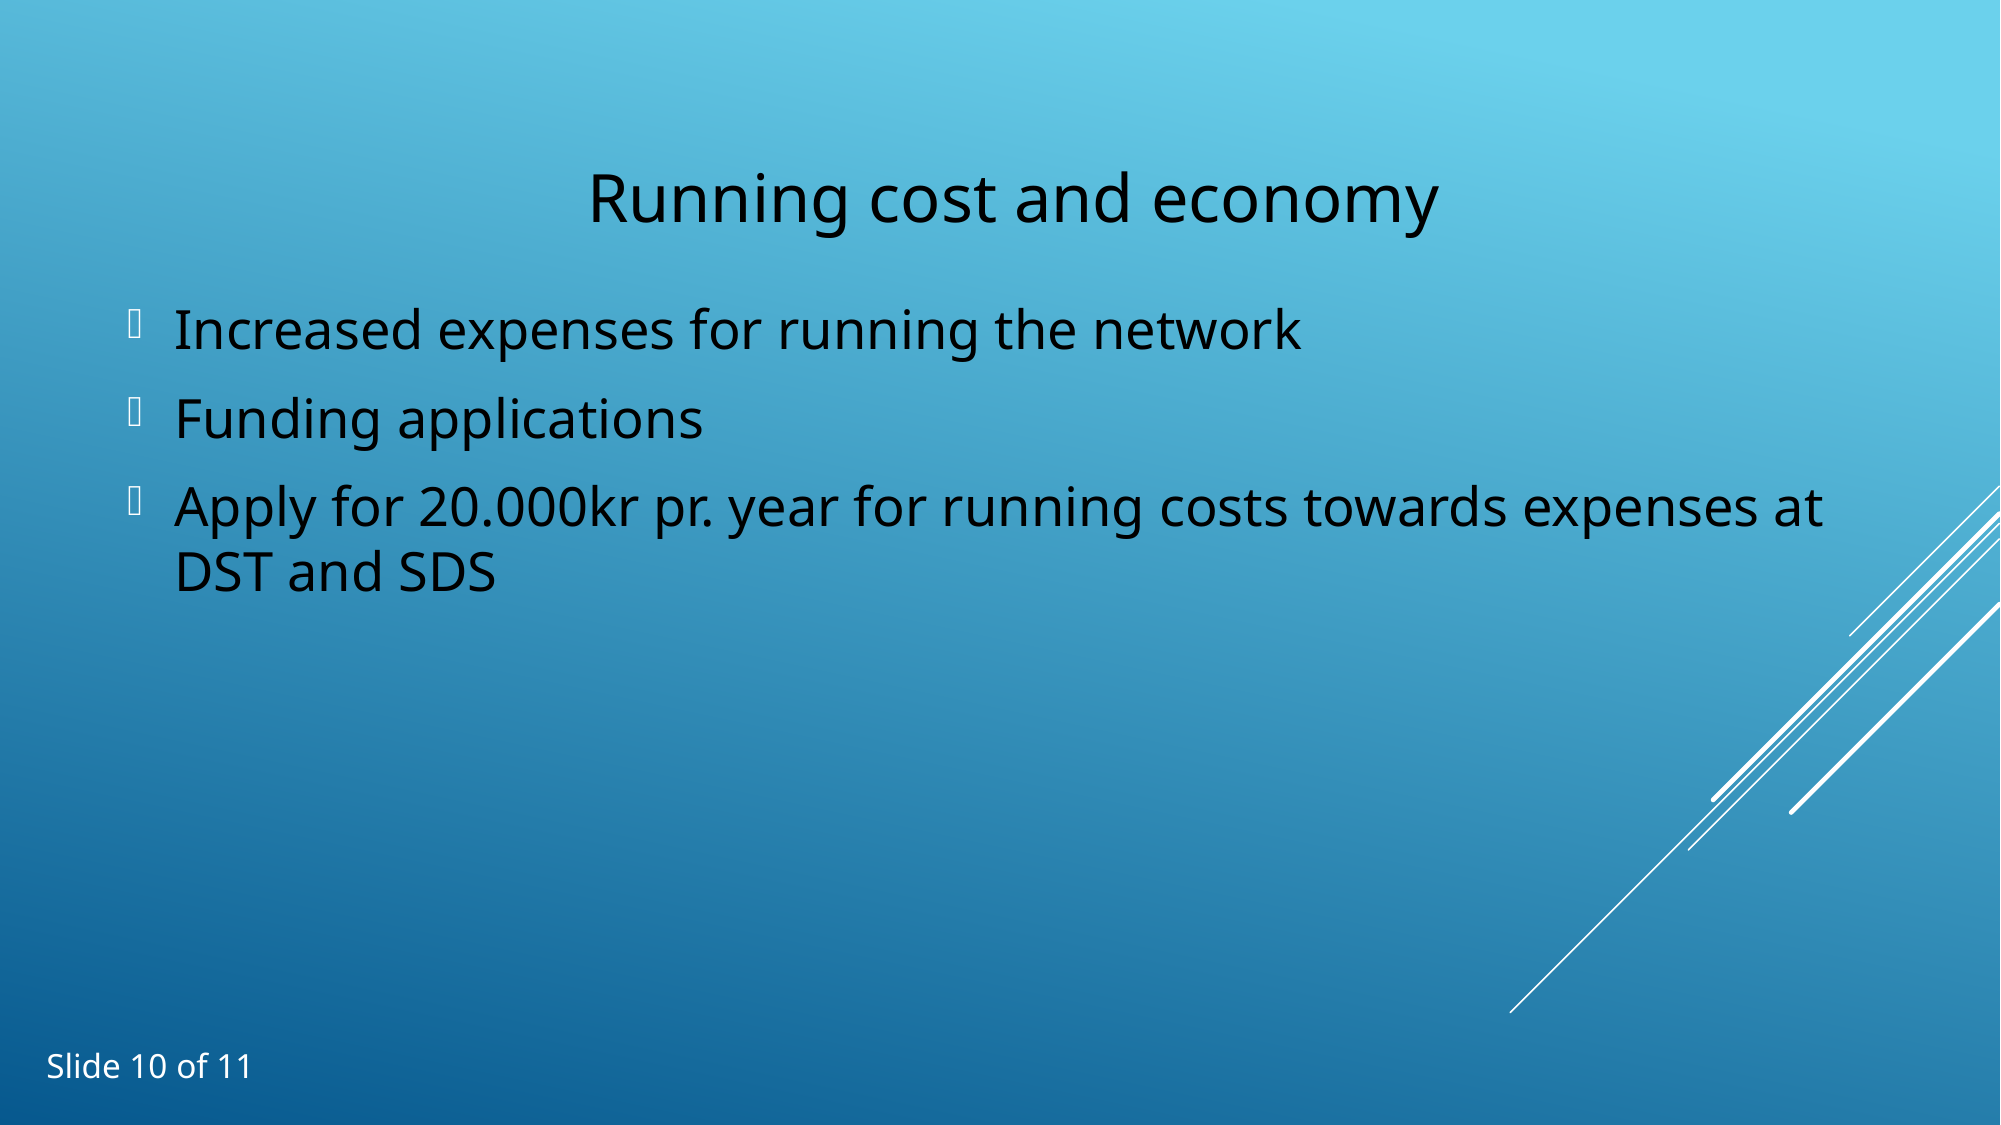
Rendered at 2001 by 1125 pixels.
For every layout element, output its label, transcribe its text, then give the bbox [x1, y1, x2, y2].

text_box Slide 10 of 11 [31, 1037, 302, 1107]
text_box Running cost and economy [112, 112, 1933, 279]
text_box Increased expenses for running the network Funding applications Apply for 20.000kr pr. year for running costs towards expenses at DST and SDS [112, 279, 1877, 619]
